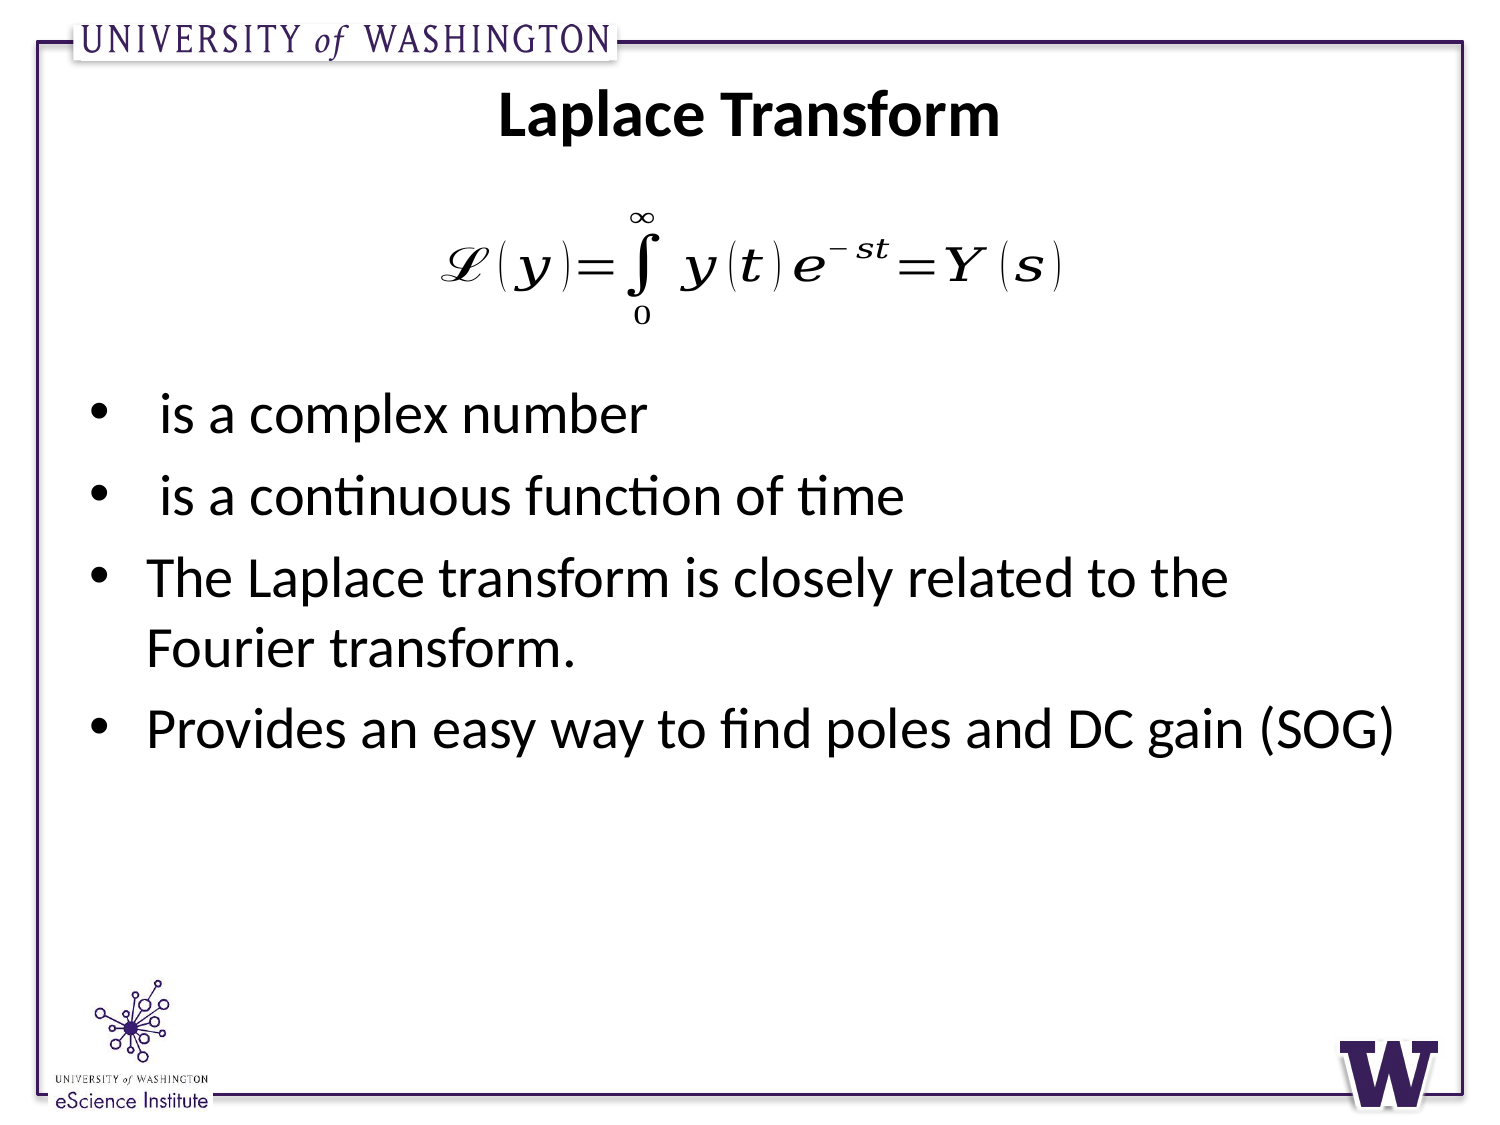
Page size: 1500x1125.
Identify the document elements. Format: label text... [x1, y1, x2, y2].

picture [48, 978, 213, 1113]
title Laplace Transform [75, 62, 1425, 200]
picture [1340, 1041, 1438, 1107]
picture [81, 24, 609, 61]
